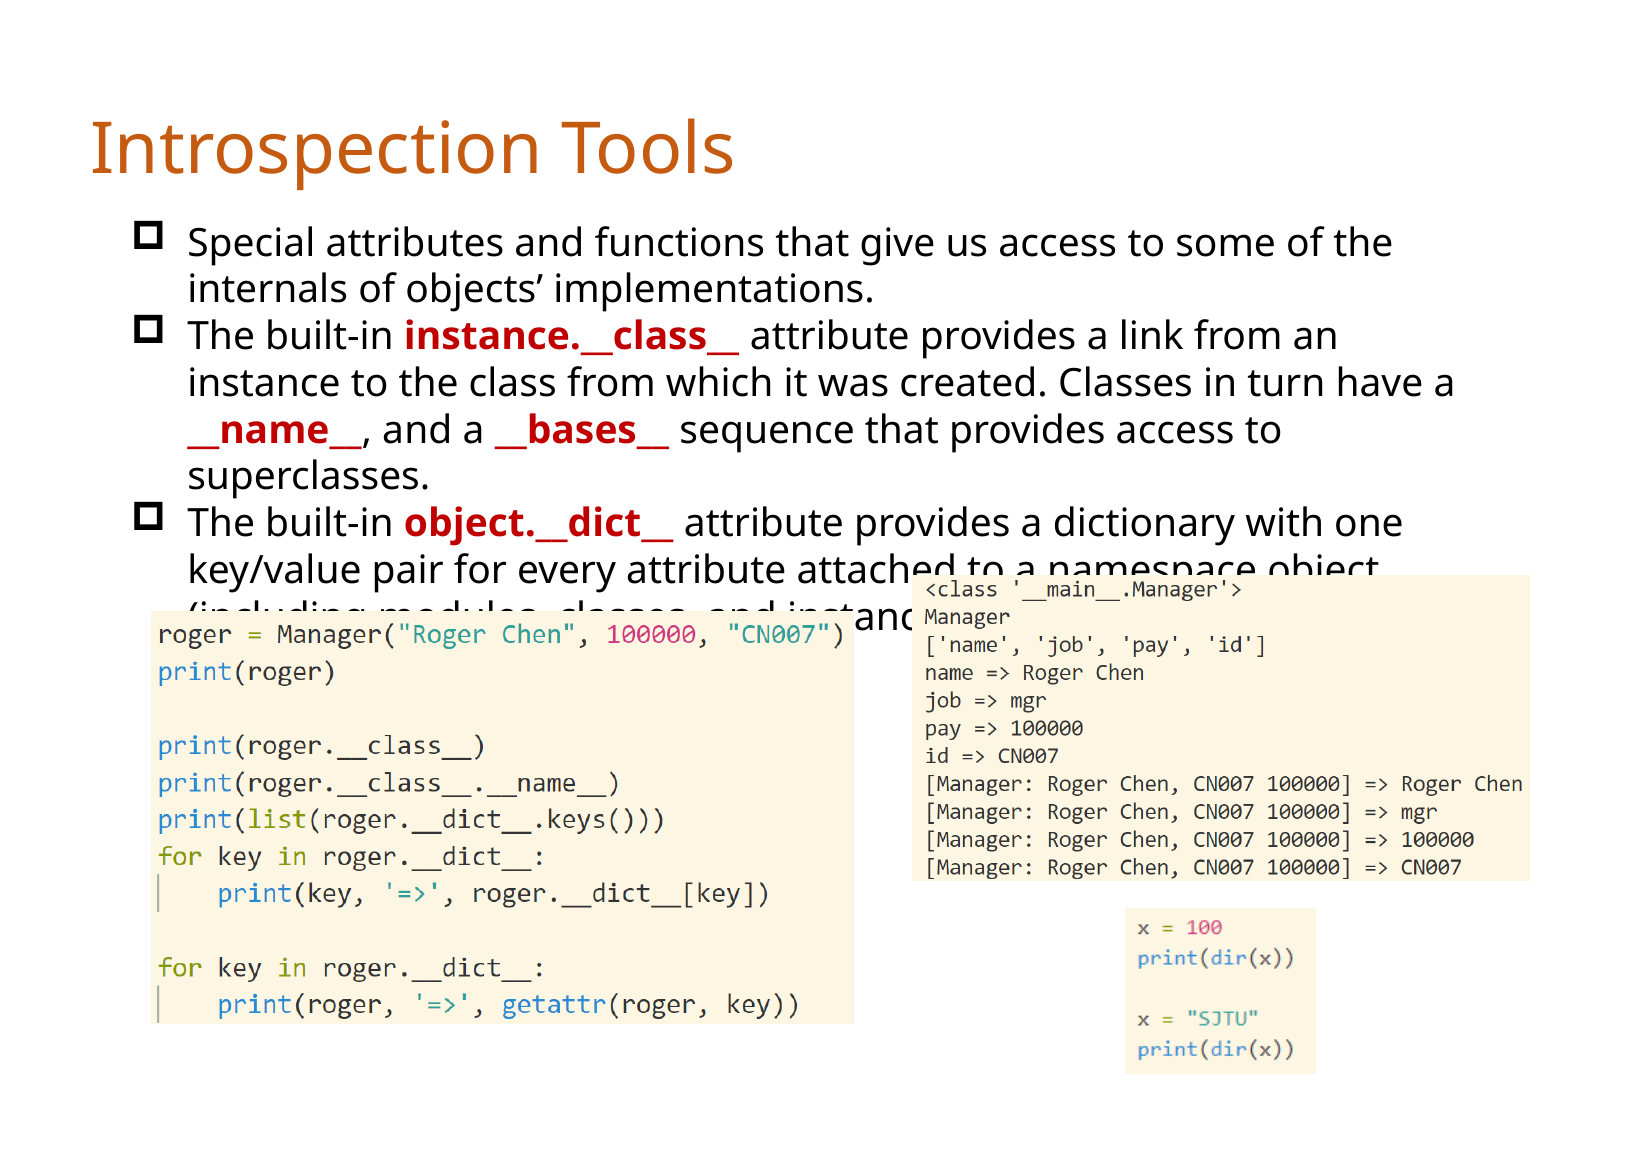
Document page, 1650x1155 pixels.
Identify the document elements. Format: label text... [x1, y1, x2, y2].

picture [151, 611, 854, 1024]
picture [912, 575, 1530, 881]
picture [1125, 908, 1316, 1074]
text_box Introspection Tools [76, 94, 751, 196]
text_box Special attributes and functions that give us access to some of the internals of objects’ implementations. The built-in instance.__class__ attribute provides a link from an instance to the class from which it was created. Classes in turn have a __name__, and a __bases__ sequence that provides access to superclasses. The built-in object.__dict__ attribute provides a dictionary with one key/value pair for every attribute attached to a namespace object (including modules, classes, and instances). (dir() for functions) [116, 209, 1511, 646]
